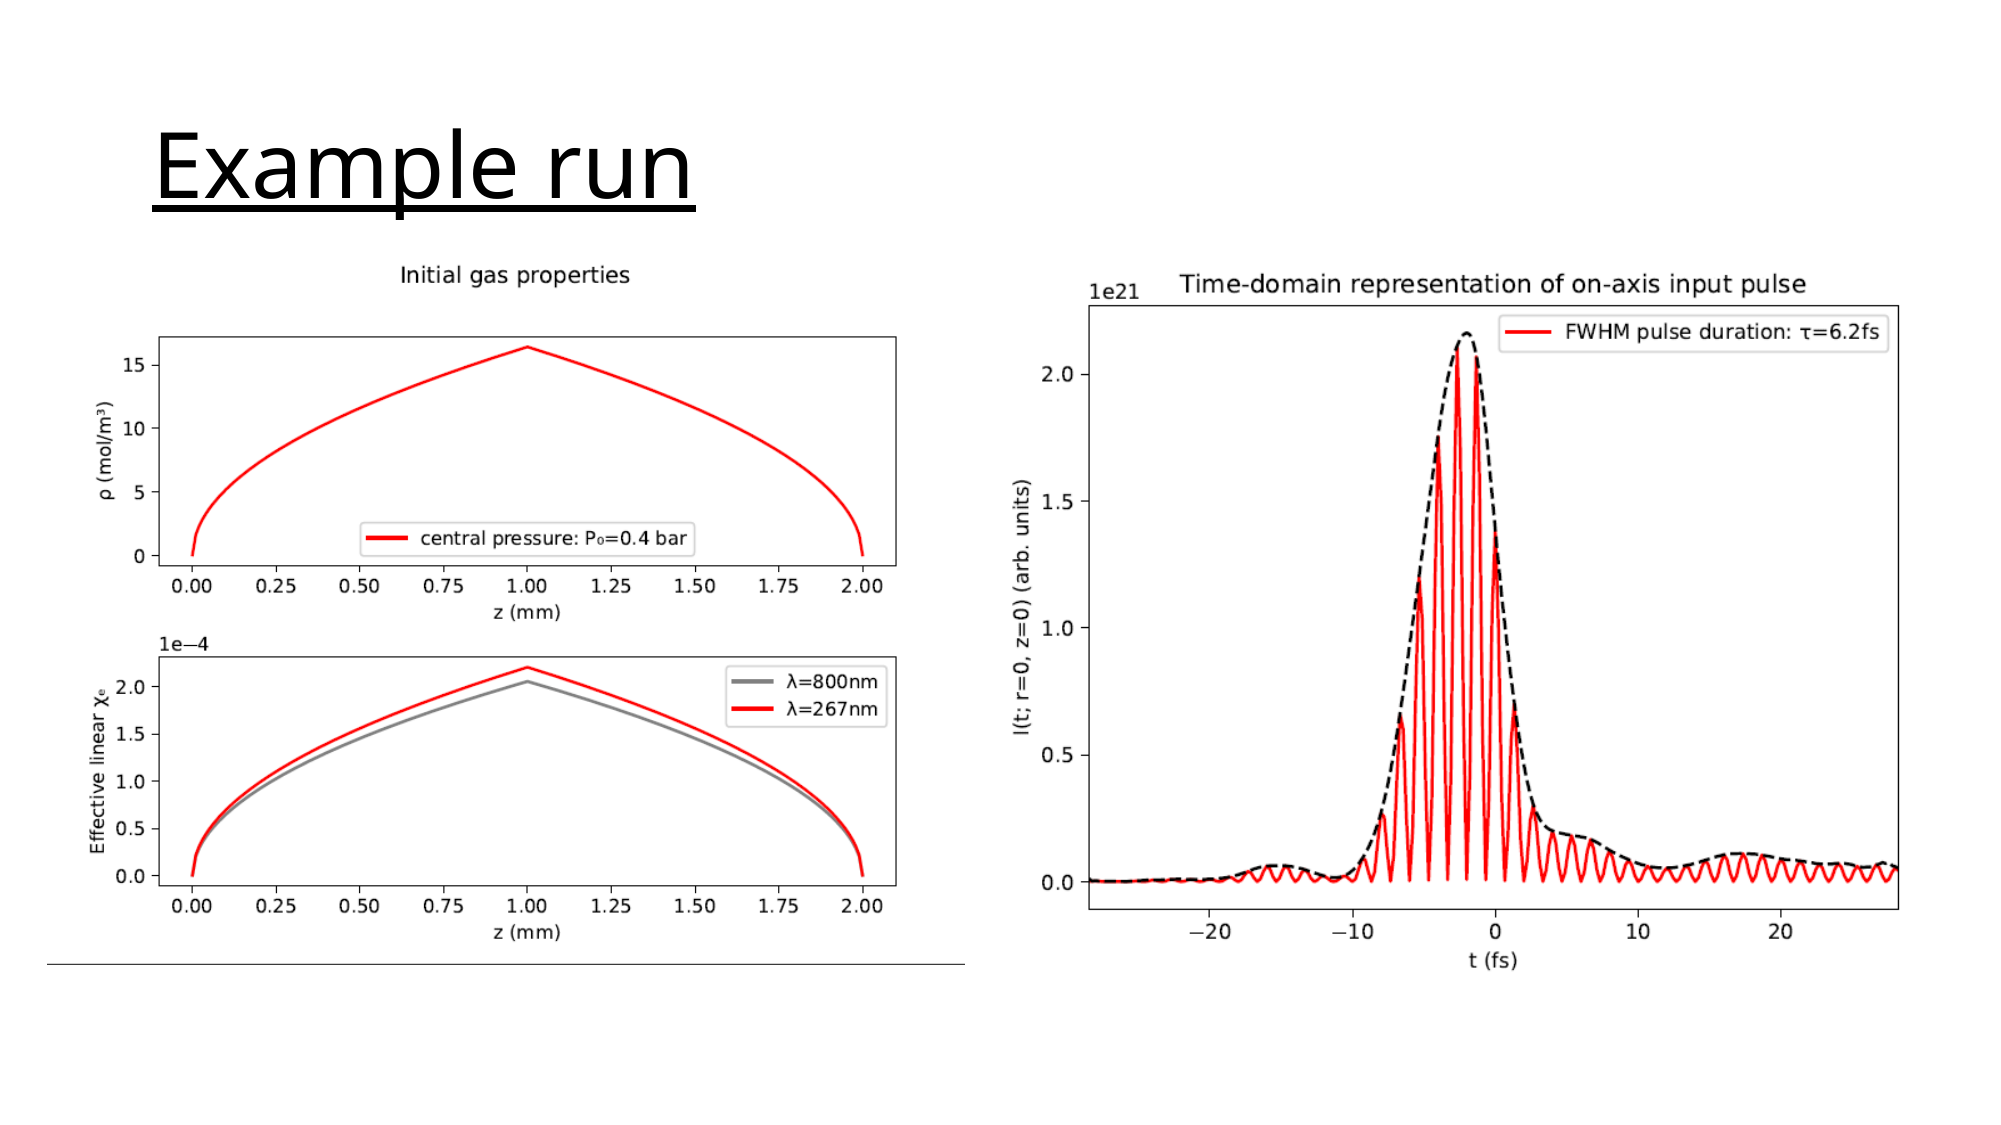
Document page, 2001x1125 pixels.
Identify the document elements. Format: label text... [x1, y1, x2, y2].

title Example run [137, 59, 1863, 278]
picture [971, 215, 1953, 994]
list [47, 251, 965, 965]
